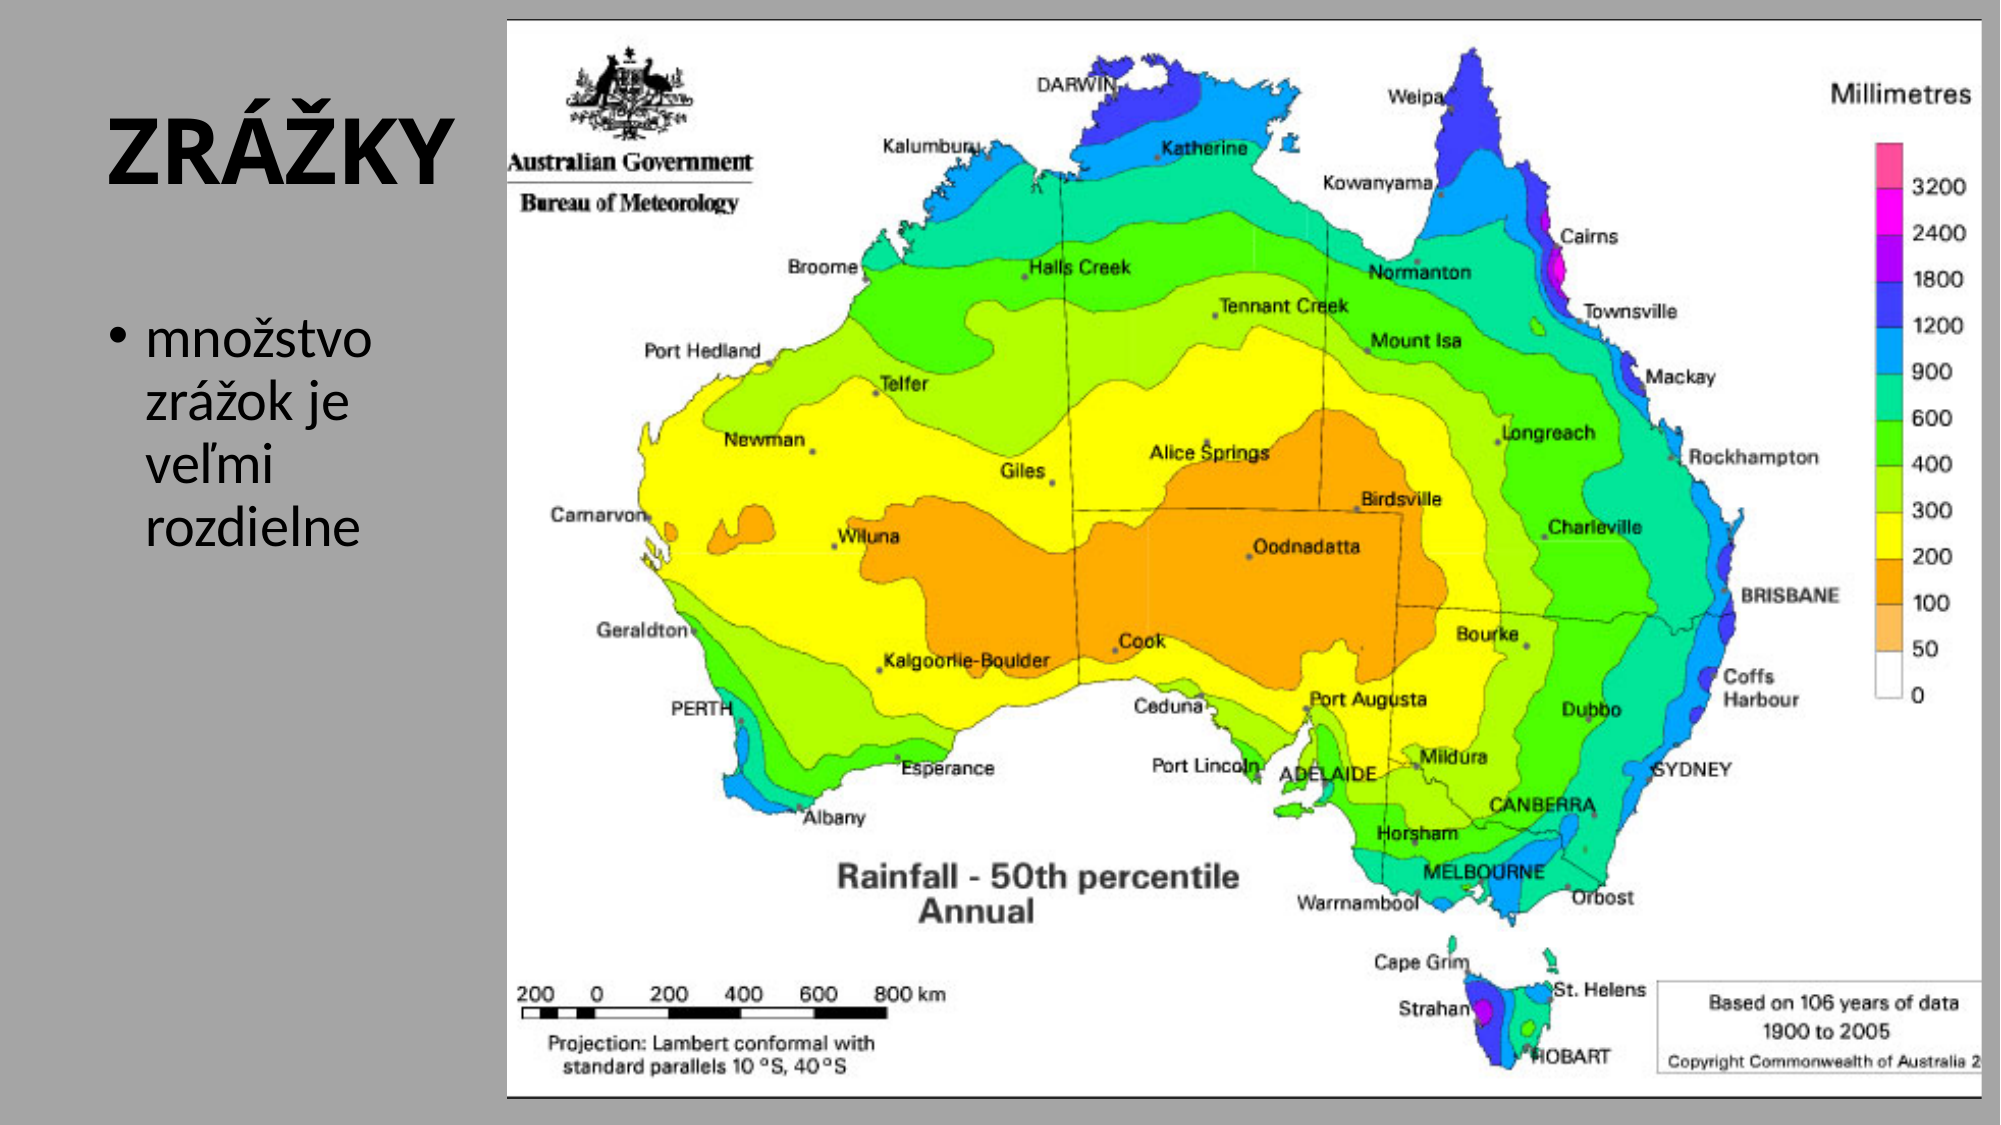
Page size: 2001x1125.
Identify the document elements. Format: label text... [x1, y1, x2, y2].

title ZRÁŽKY [92, 45, 507, 264]
list množstvo zrážok je veľmi rozdielne [92, 299, 478, 1014]
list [507, 19, 1982, 1099]
